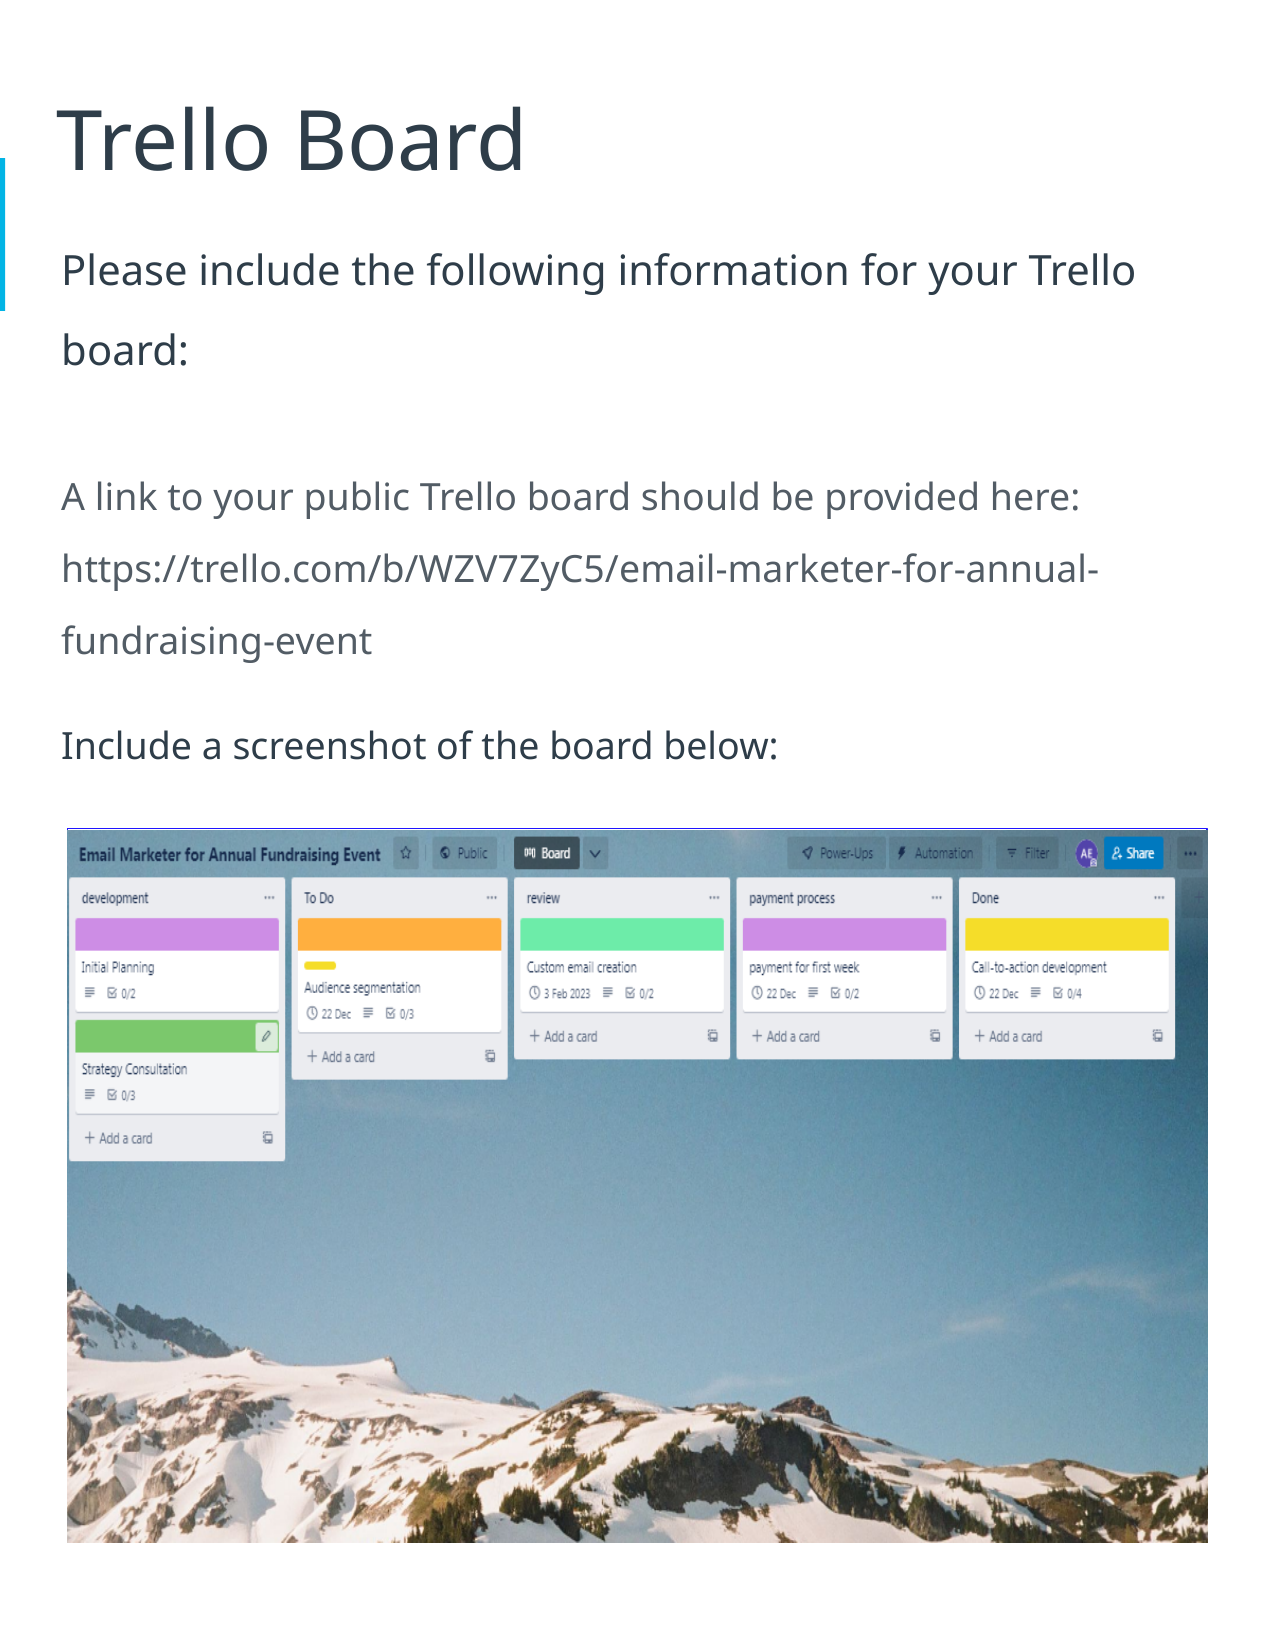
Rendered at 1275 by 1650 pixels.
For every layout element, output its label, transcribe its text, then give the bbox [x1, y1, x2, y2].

picture [67, 830, 1208, 1544]
title Trello Board [41, 45, 1230, 230]
list Please include the following information for your Trello board: A link to your public Trello board should be provided here: https://trello.com/b/WZV7ZyC5/email-marketer-for-annual-fundraising-event [46, 198, 1235, 443]
text_box Include a screenshot of the board below: [46, 706, 1186, 782]
